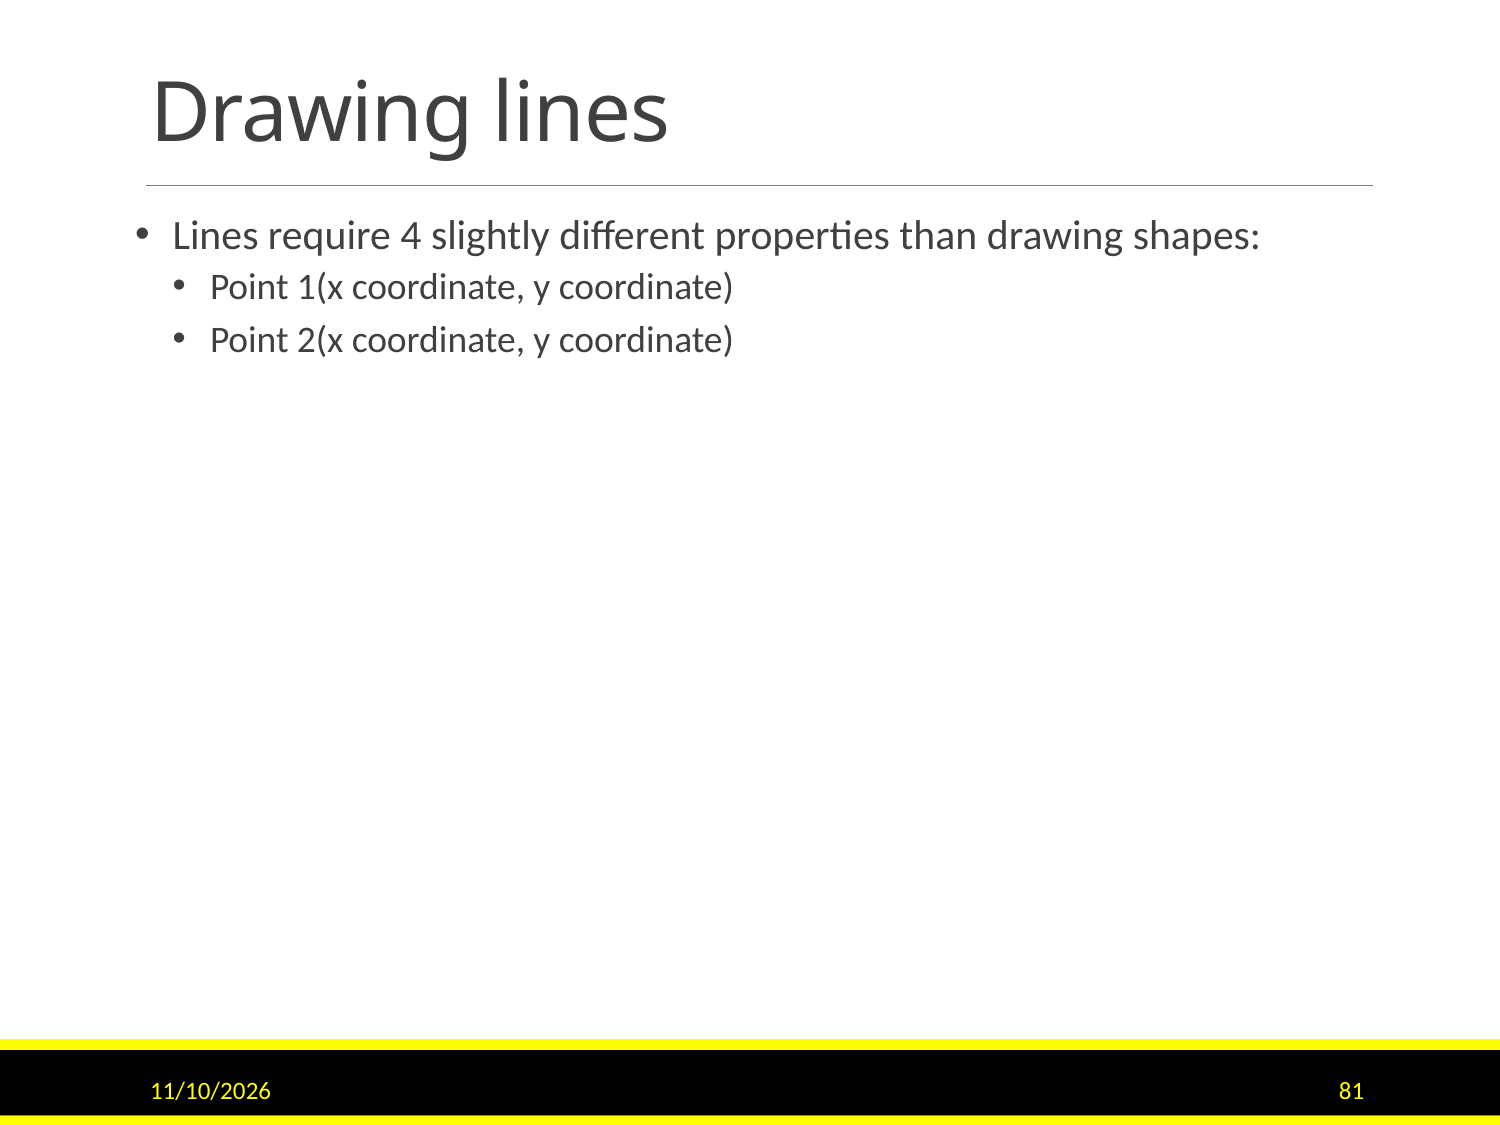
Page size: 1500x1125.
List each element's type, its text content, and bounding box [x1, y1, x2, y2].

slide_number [135, 1059, 440, 1120]
list Lines require 4 slightly different properties than drawing shapes: Point 1(x coordinate, y coordinate) Point 2(x coordinate, y coordinate) [135, 205, 1373, 963]
title Drawing lines [135, 47, 1373, 167]
slide_number 81 [1218, 1059, 1380, 1120]
